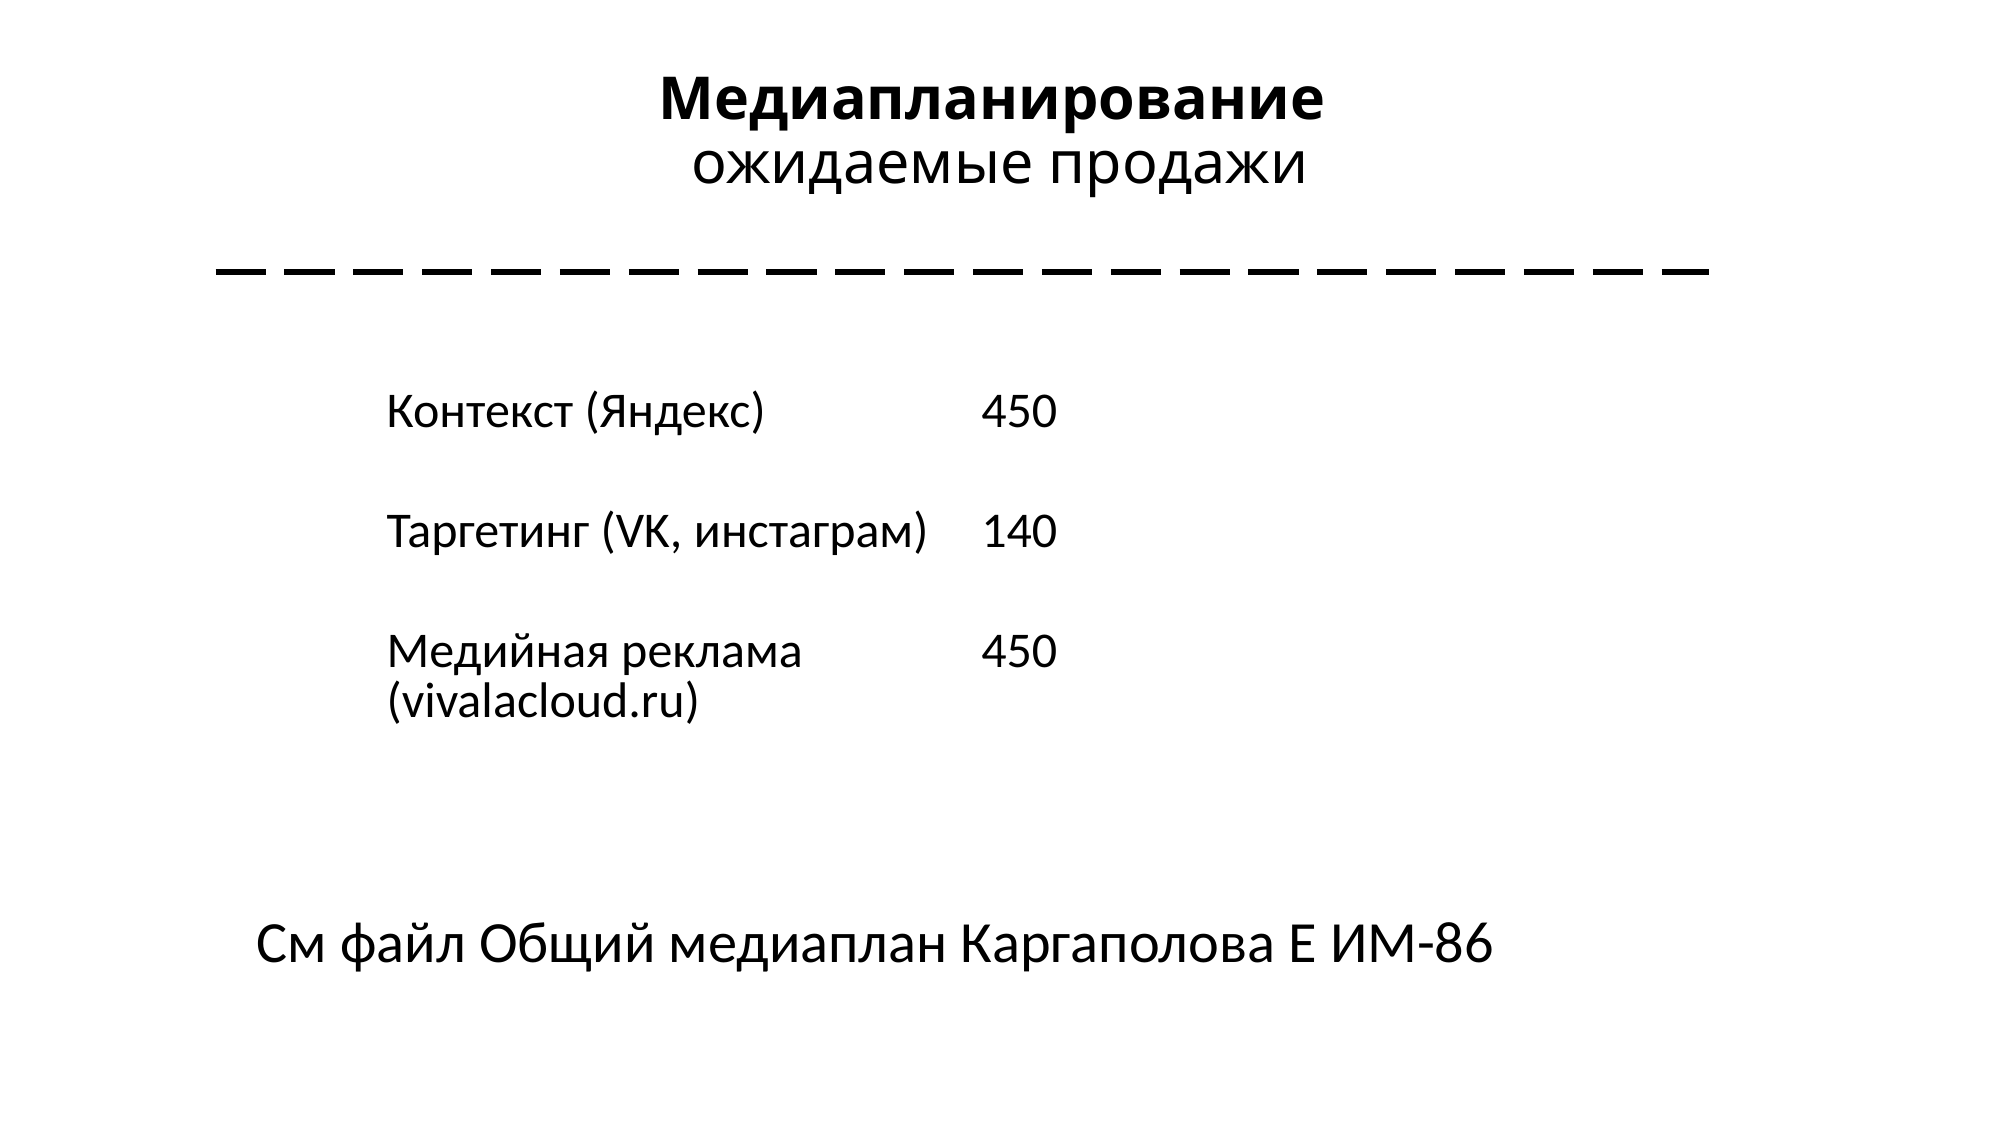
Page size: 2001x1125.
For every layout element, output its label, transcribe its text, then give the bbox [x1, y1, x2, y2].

table_header Контекст (Яндекс) [372, 382, 966, 502]
table_cell 450 [966, 623, 1633, 743]
table_cell Таргетинг (VK, инстаграм) [372, 502, 966, 623]
title Медиапланирование ожидаемые продажи [137, 59, 1863, 205]
table_cell Медийная реклама (vivalacloud.ru) [372, 623, 966, 743]
list См файл Общий медиаплан Каргаполова Е ИМ-86 [241, 905, 1634, 1025]
table_cell 140 [966, 502, 1633, 623]
table_header 450 [966, 382, 1633, 502]
